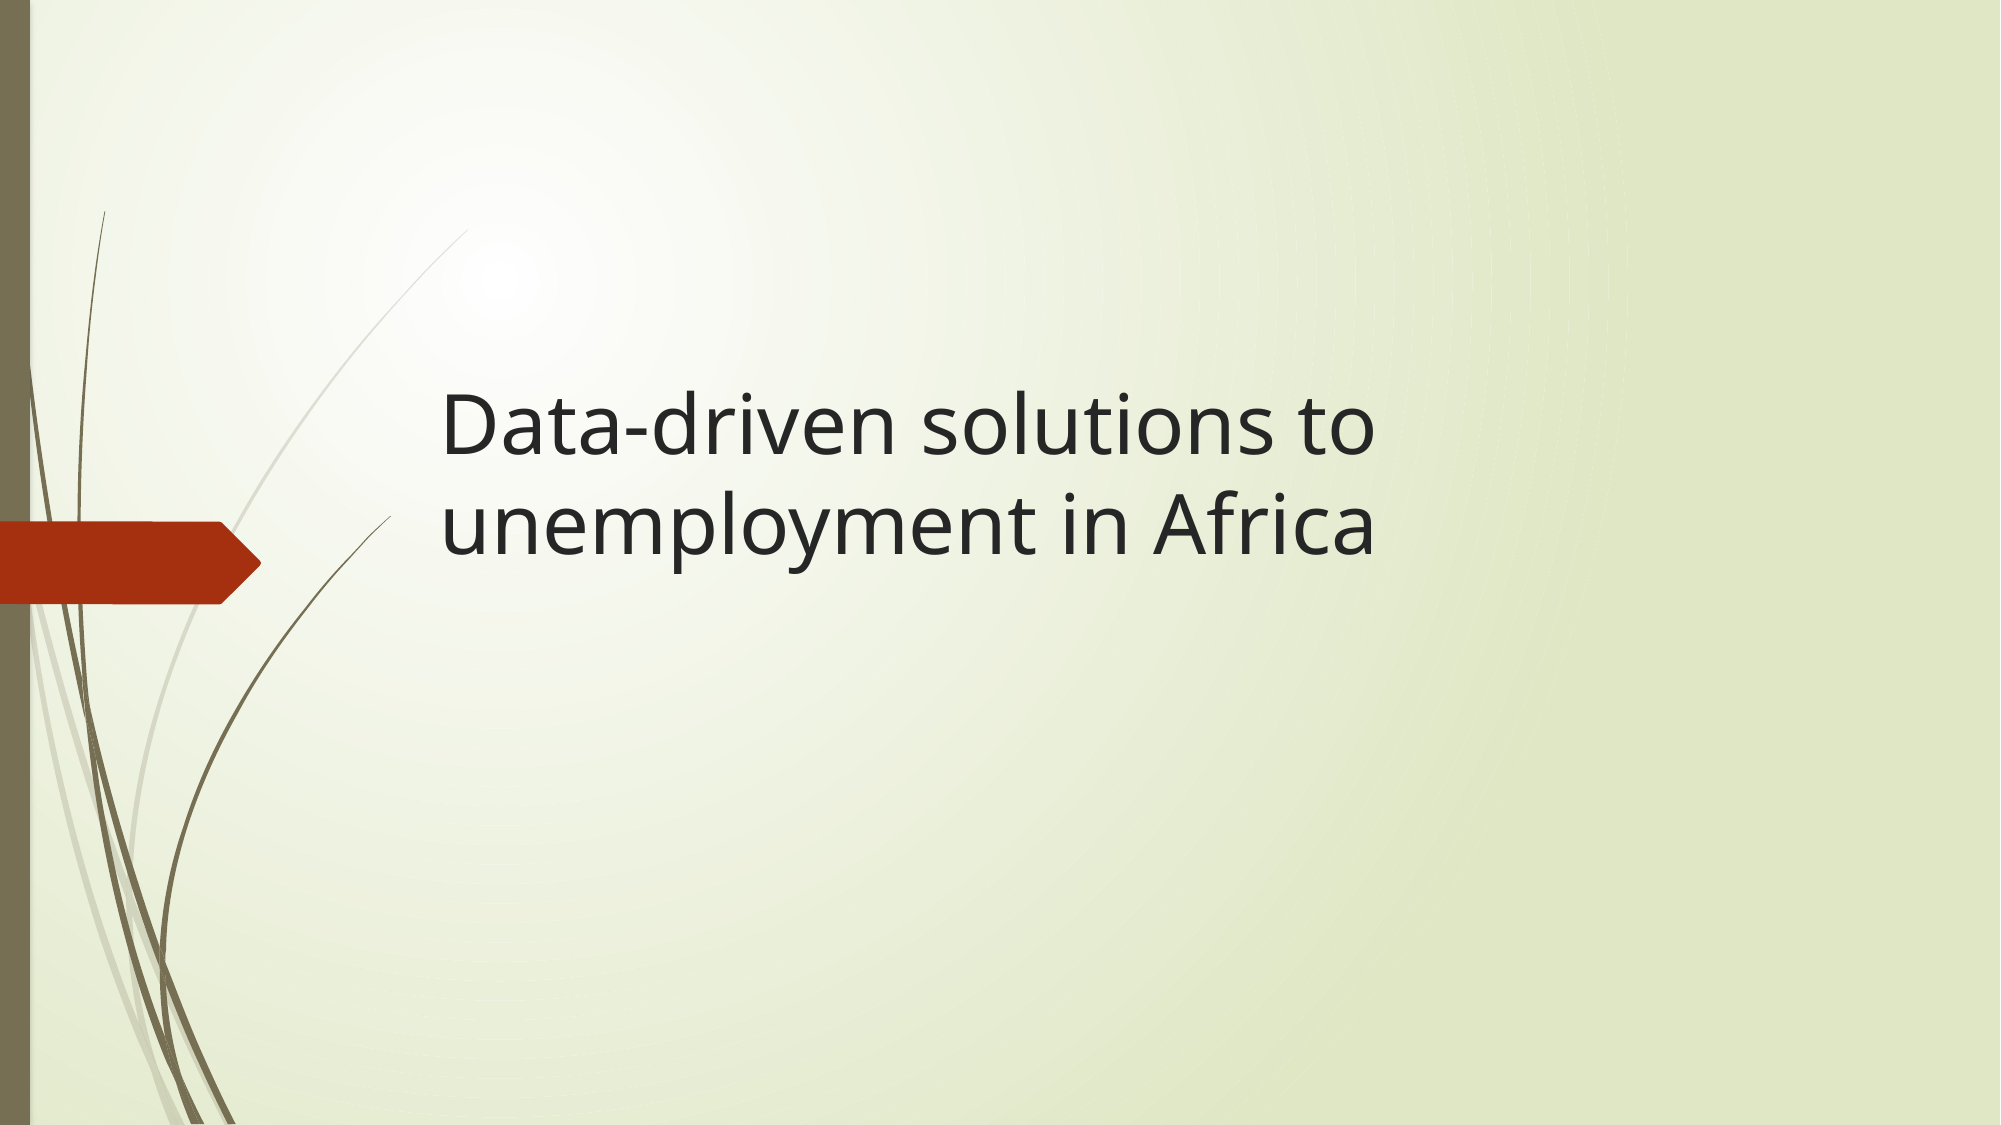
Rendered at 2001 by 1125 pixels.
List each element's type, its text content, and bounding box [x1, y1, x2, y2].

title Data-driven solutions to unemployment in Africa [424, 337, 1888, 579]
